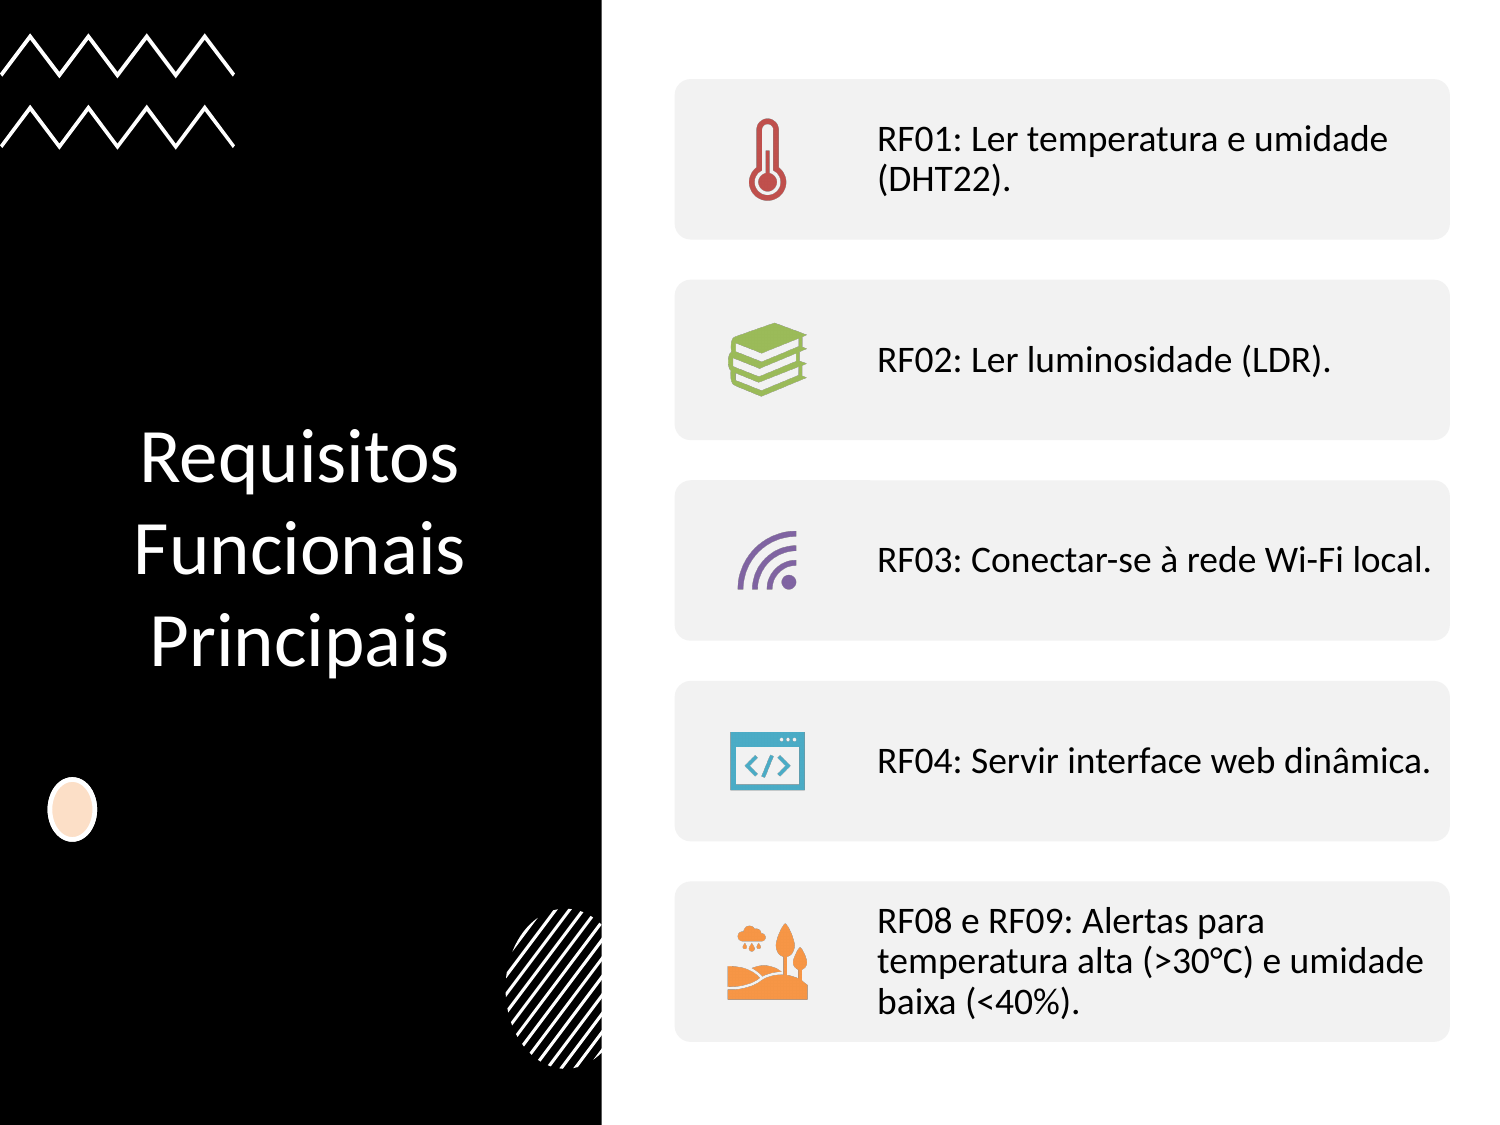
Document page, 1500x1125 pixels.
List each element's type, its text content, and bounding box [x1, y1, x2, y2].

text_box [0, 33, 236, 150]
text_box [0, 0, 604, 1125]
title Requisitos Funcionais Principais [103, 196, 497, 892]
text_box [505, 908, 626, 1069]
text_box [47, 777, 97, 842]
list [674, 78, 1451, 1043]
text_box [604, 0, 1500, 1125]
